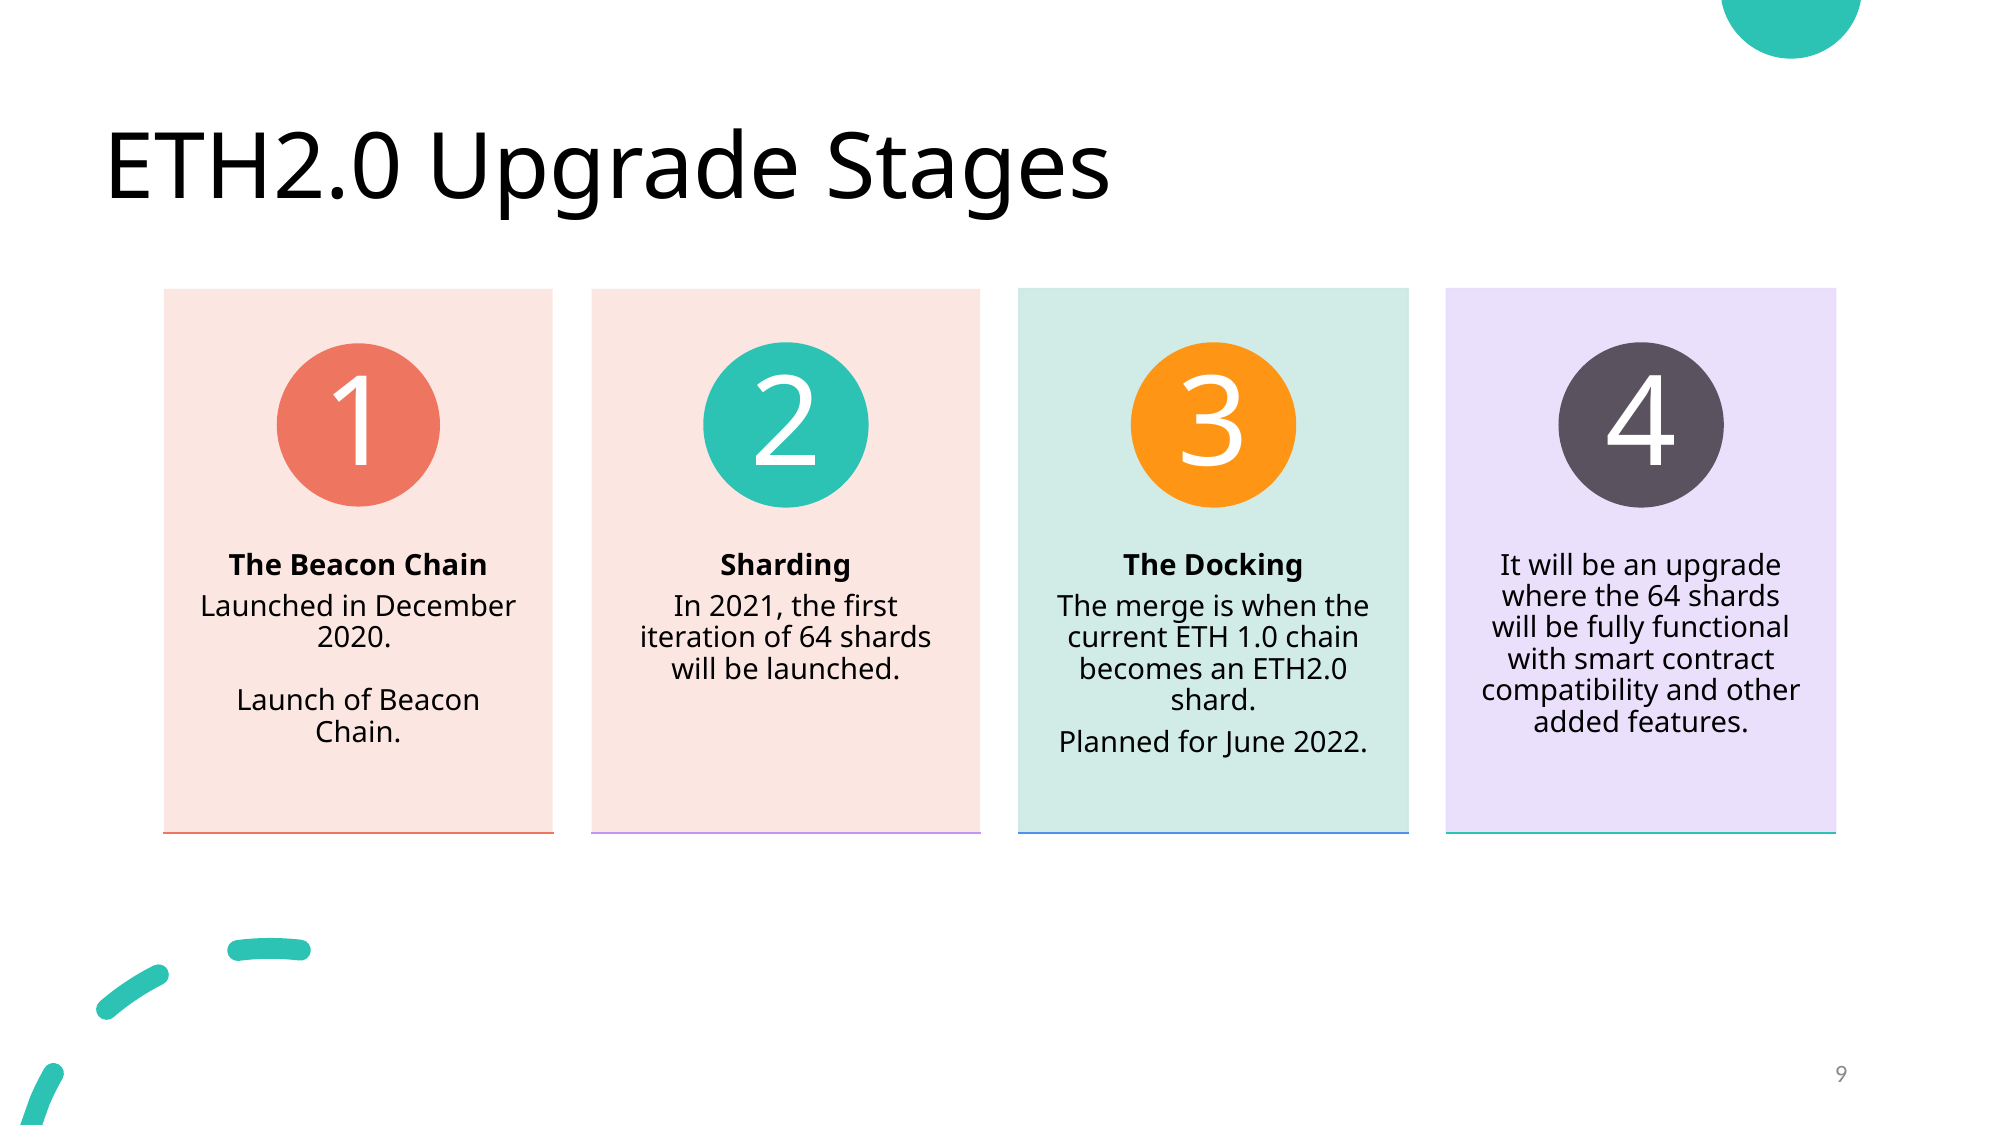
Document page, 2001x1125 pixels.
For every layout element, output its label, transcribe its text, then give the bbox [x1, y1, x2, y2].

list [163, 259, 1836, 863]
title ETH2.0 Upgrade Stages [88, 59, 1814, 278]
slide_number 9 [1412, 1042, 1863, 1103]
